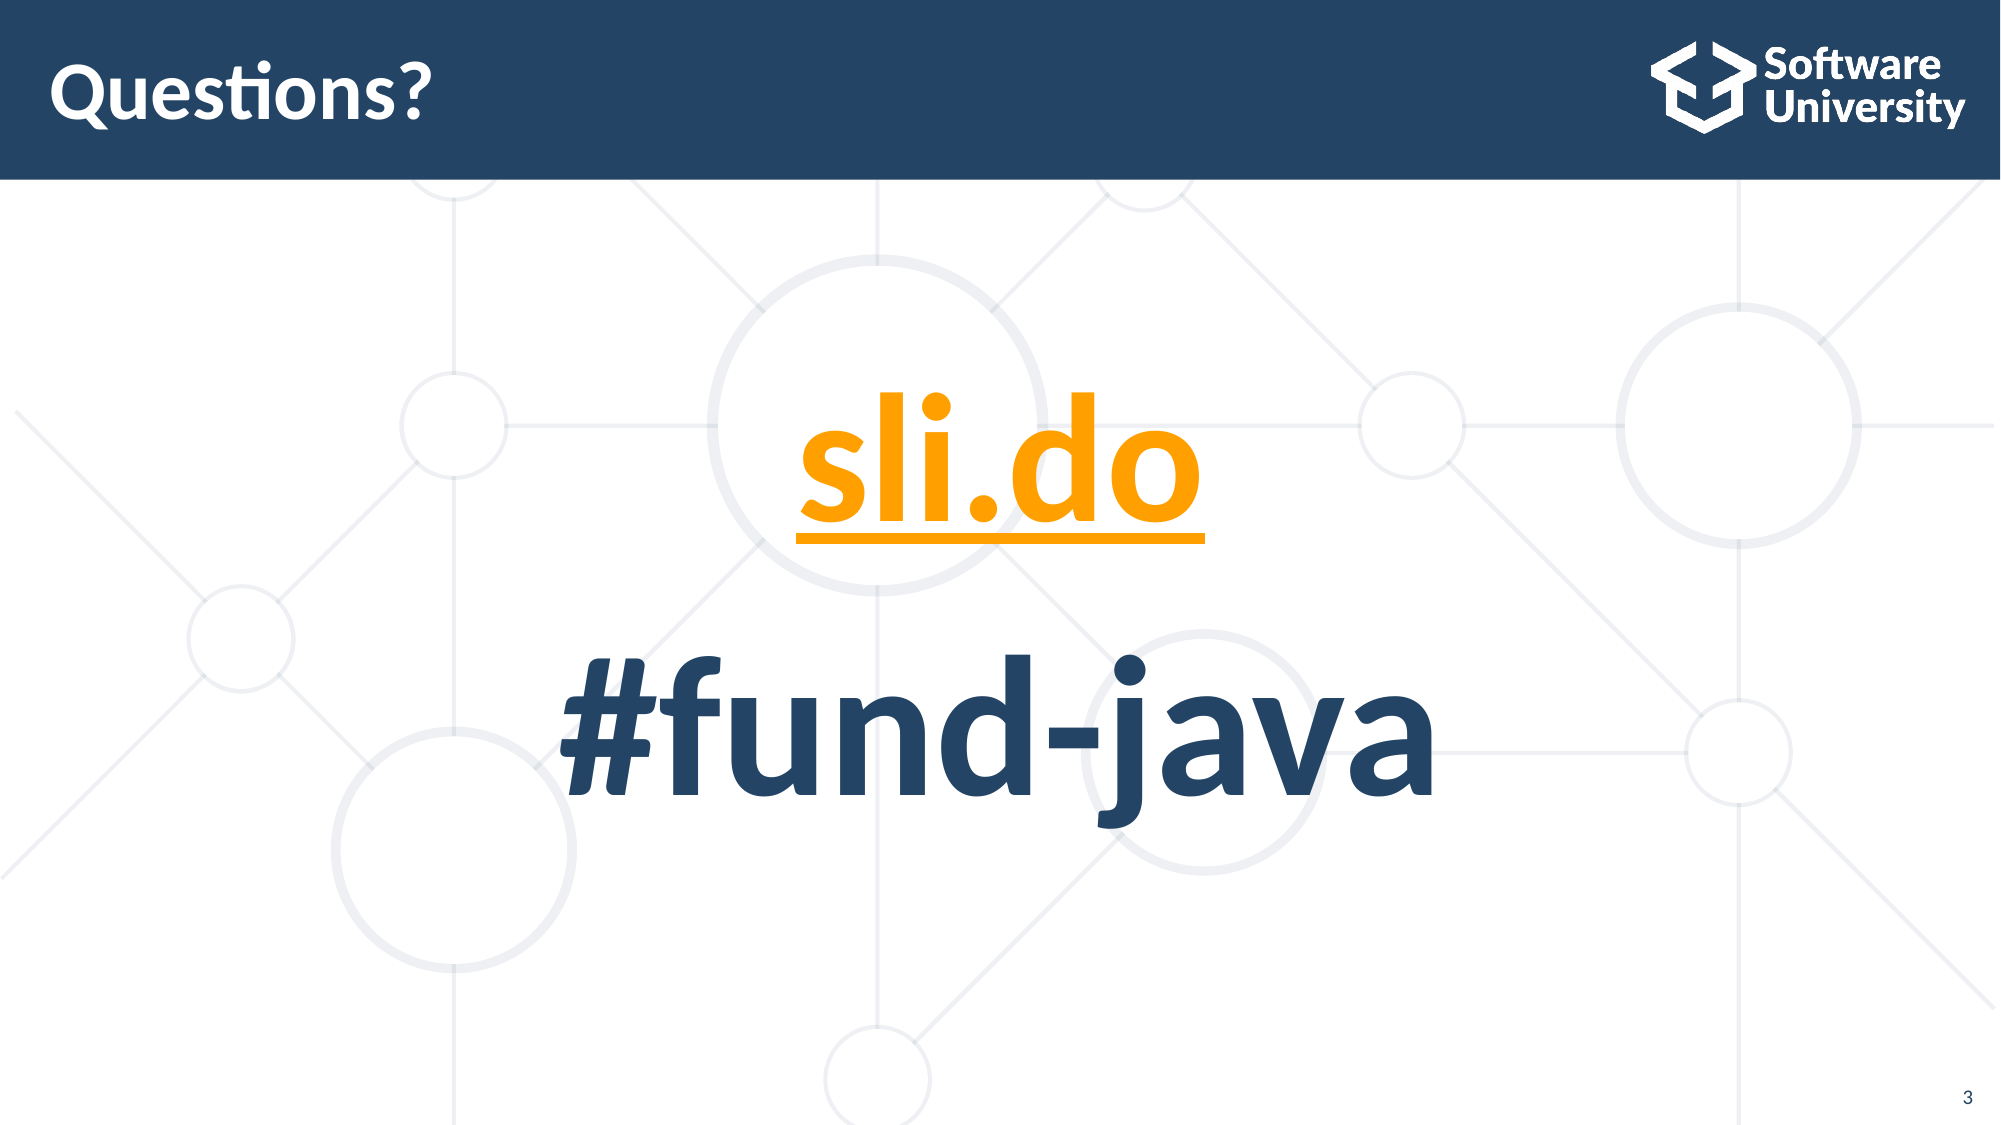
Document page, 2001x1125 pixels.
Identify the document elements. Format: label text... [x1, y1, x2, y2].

picture [1651, 41, 1966, 134]
list sli.do #fund-java [31, 196, 1970, 1104]
title Questions? [31, 13, 1591, 159]
slide_number 3 [1927, 1067, 1989, 1117]
